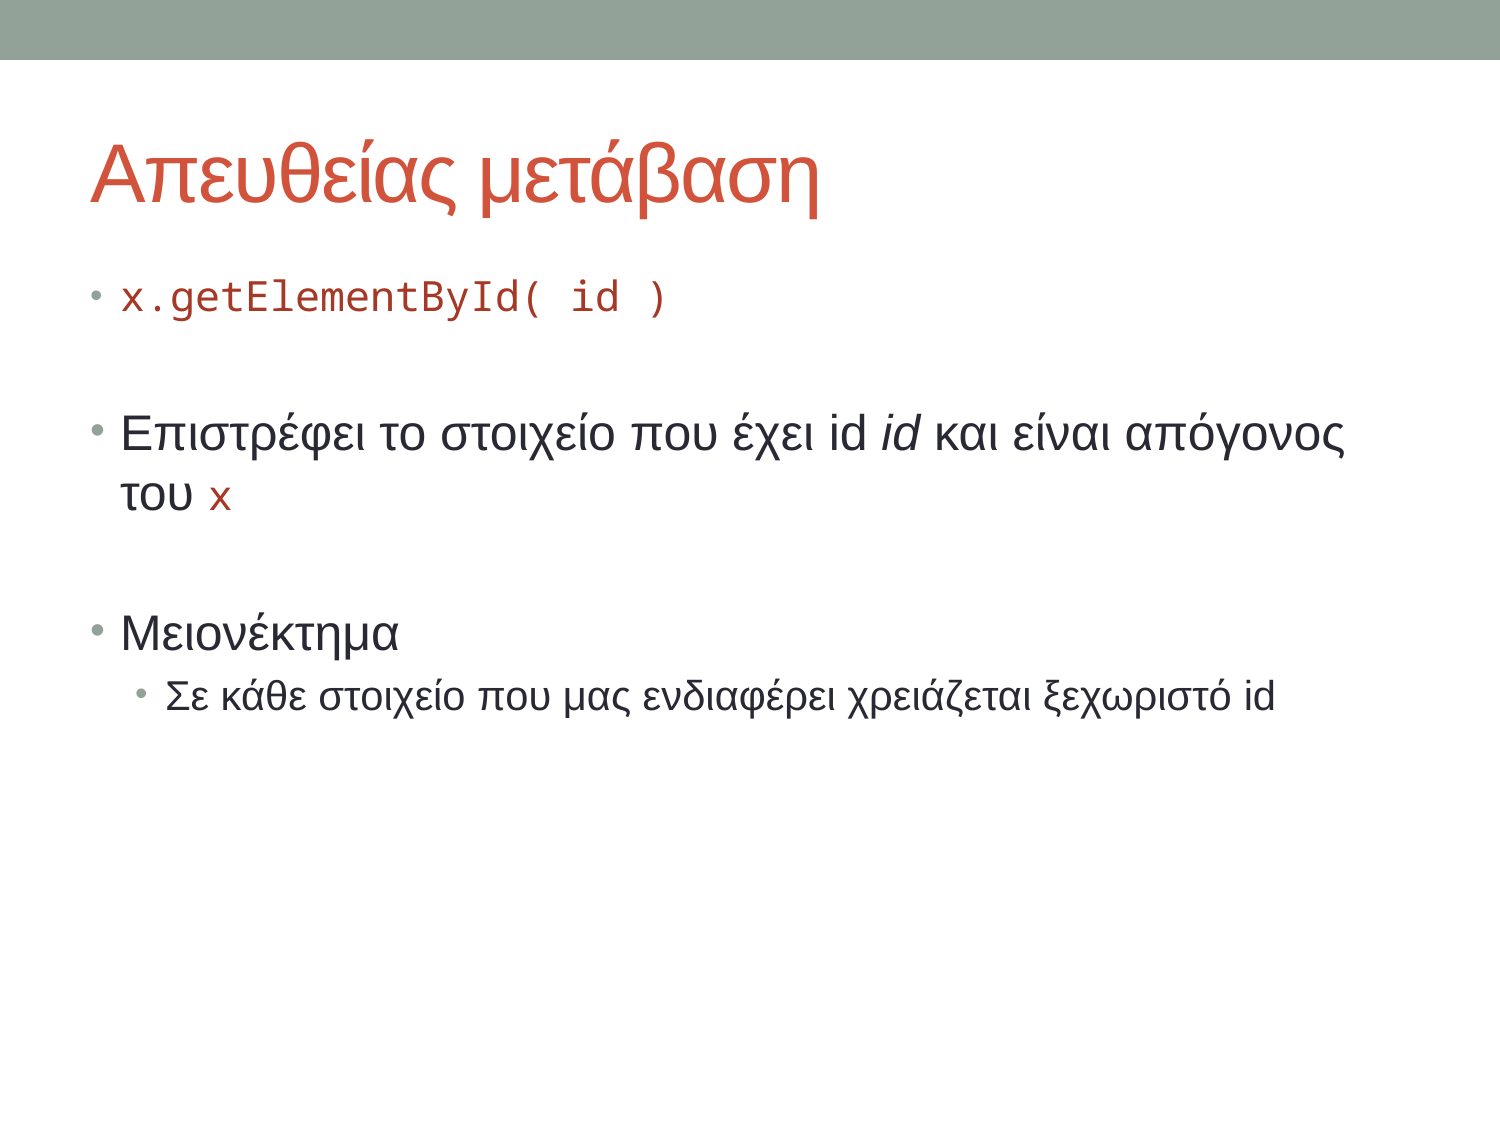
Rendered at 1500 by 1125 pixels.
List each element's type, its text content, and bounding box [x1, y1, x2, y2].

list x.getElementById( id ) Επιστρέφει το στοιχείο που έχει id id και είναι απόγονος του x Μειονέκτημα Σε κάθε στοιχείο που μας ενδιαφέρει χρειάζεται ξεχωριστό id [75, 262, 1425, 1063]
title Απευθείας μετάβαση [75, 87, 1425, 250]
